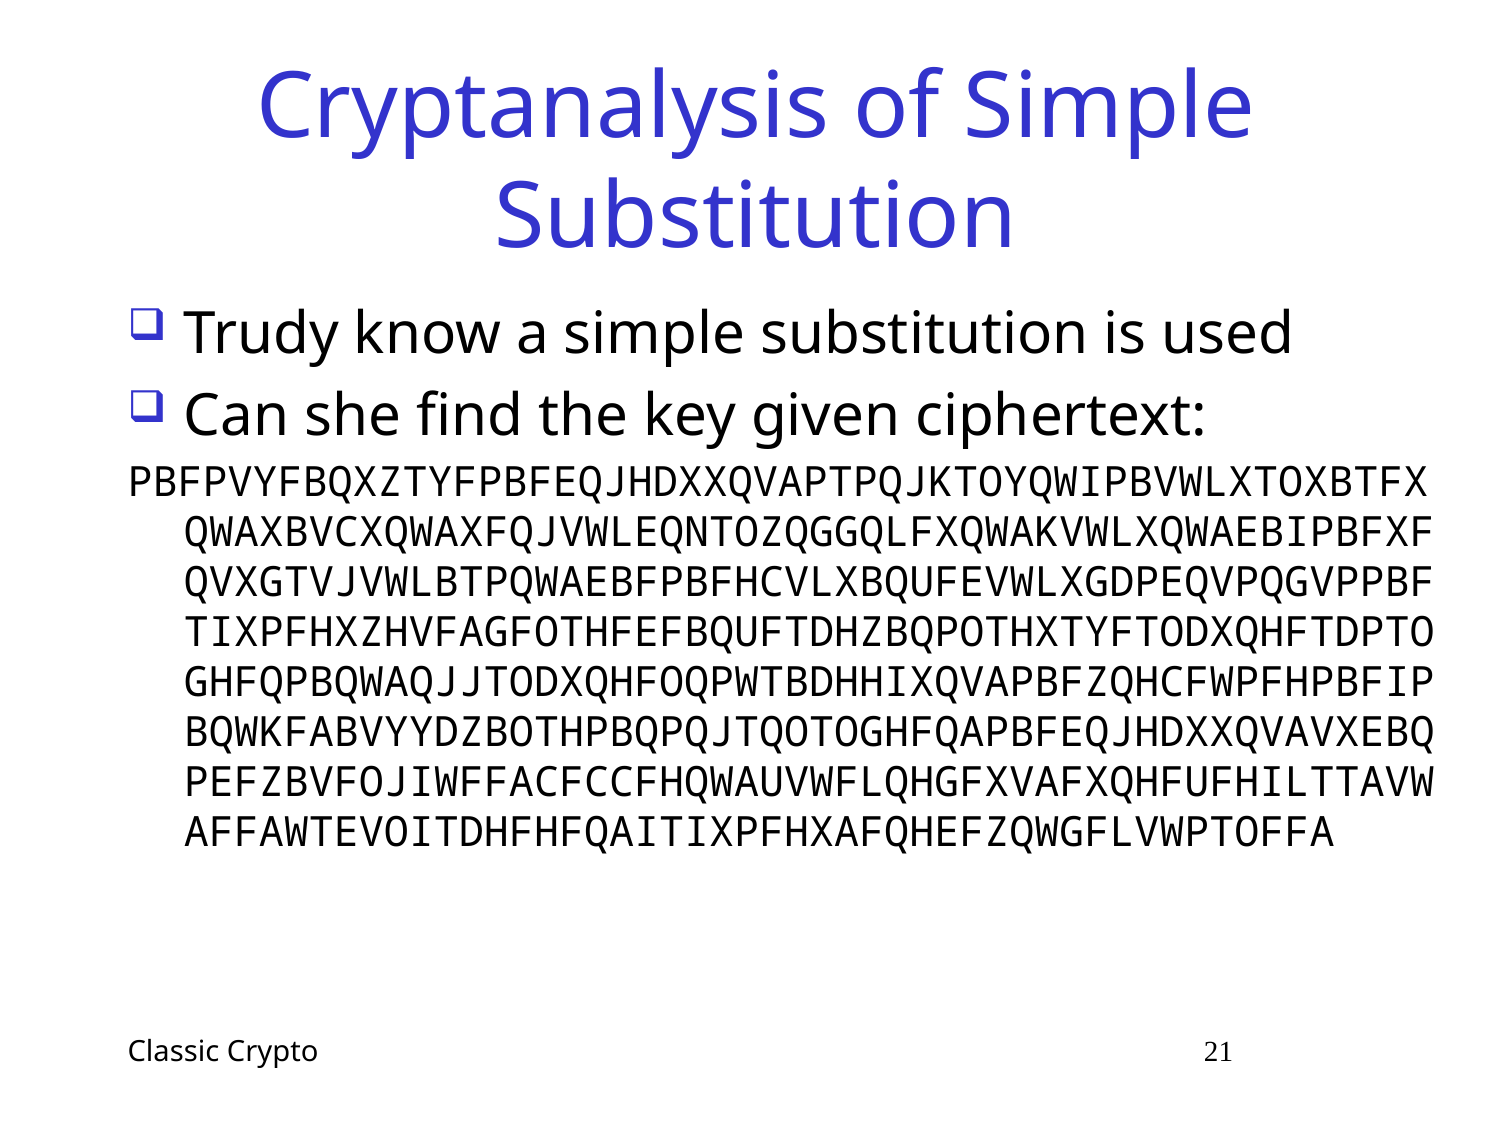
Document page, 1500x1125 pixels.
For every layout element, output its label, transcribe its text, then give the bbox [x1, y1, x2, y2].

list Trudy know a simple substitution is used Can she find the key given ciphertext: PBFPVYFBQXZTYFPBFEQJHDXXQVAPTPQJKTOYQWIPBVWLXTOXBTFXQWAXBVCXQWAXFQJVWLEQNTOZQGGQLFXQWAKVWLXQWAEBIPBFXFQVXGTVJVWLBTPQWAEBFPBFHCVLXBQUFEVWLXGDPEQVPQGVPPBFTIXPFHXZHVFAGFOTHFEFBQUFTDHZBQPOTHXTYFTODXQHFTDPTOGHFQPBQWAQJJTODXQHFOQPWTBDHHIXQVAPBFZQHCFWPFHPBFIPBQWKFABVYYDZBOTHPBQPQJTQOTOGHFQAPBFEQJHDXXQVAVXEBQPEFZBVFOJIWFFACFCCFHQWAUVWFLQHGFXVAFXQHFUFHILTTAVWAFFAWTEVOITDHFHFQAITIXPFHXAFQHEFZQWGFLVWPTOFFA [112, 287, 1450, 1013]
title Cryptanalysis of Simple Substitution [87, 62, 1425, 250]
footer Classic Crypto [112, 1024, 1401, 1101]
